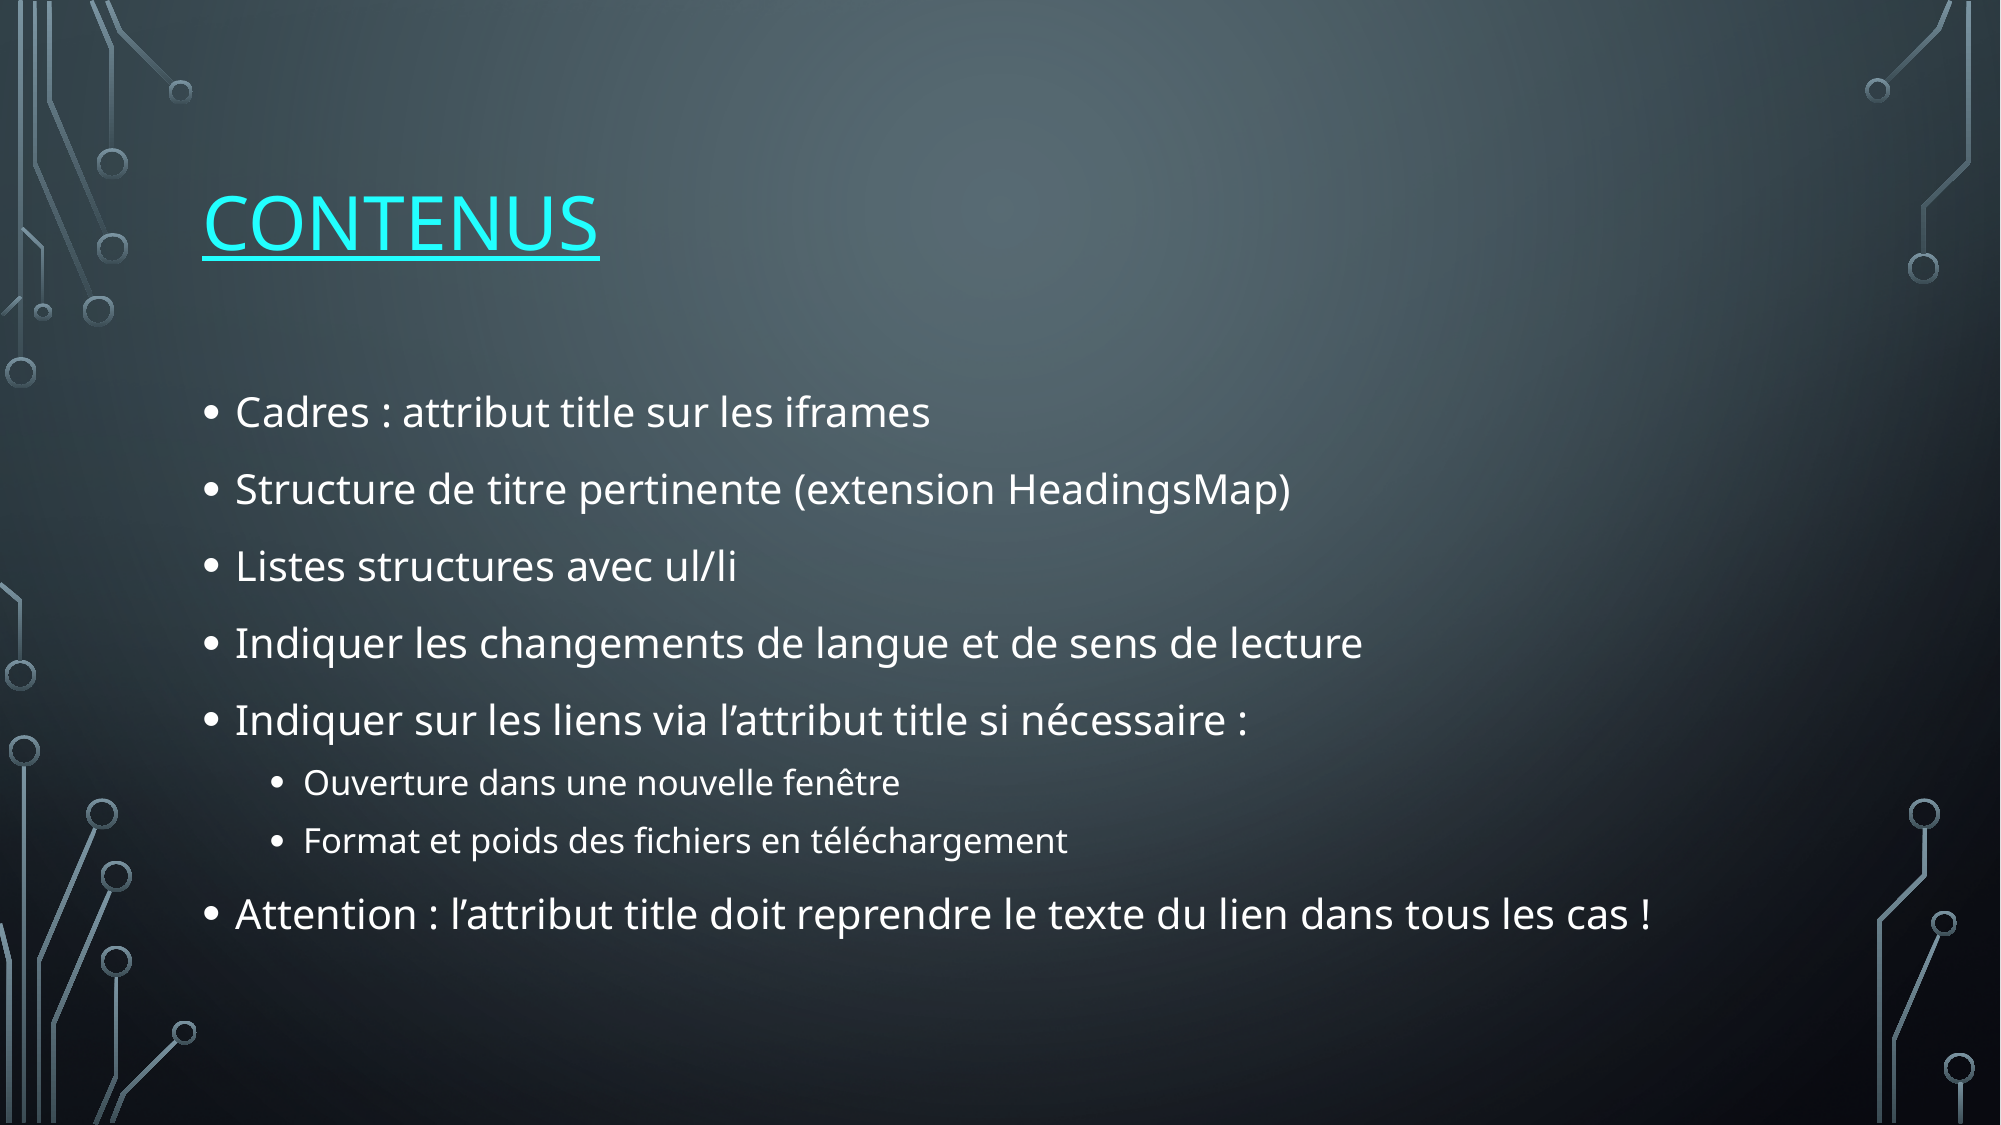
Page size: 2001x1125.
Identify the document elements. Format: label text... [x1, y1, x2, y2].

list Cadres : attribut title sur les iframes Structure de titre pertinente (extension HeadingsMap) Listes structures avec ul/li Indiquer les changements de langue et de sens de lecture Indiquer sur les liens via l’attribut title si nécessaire : Ouverture dans une nouvelle fenêtre Format et poids des fichiers en téléchargement Attention : l’attribut title doit reprendre le texte du lien dans tous les cas ! [187, 369, 1813, 950]
title Contenus [187, 101, 1813, 344]
